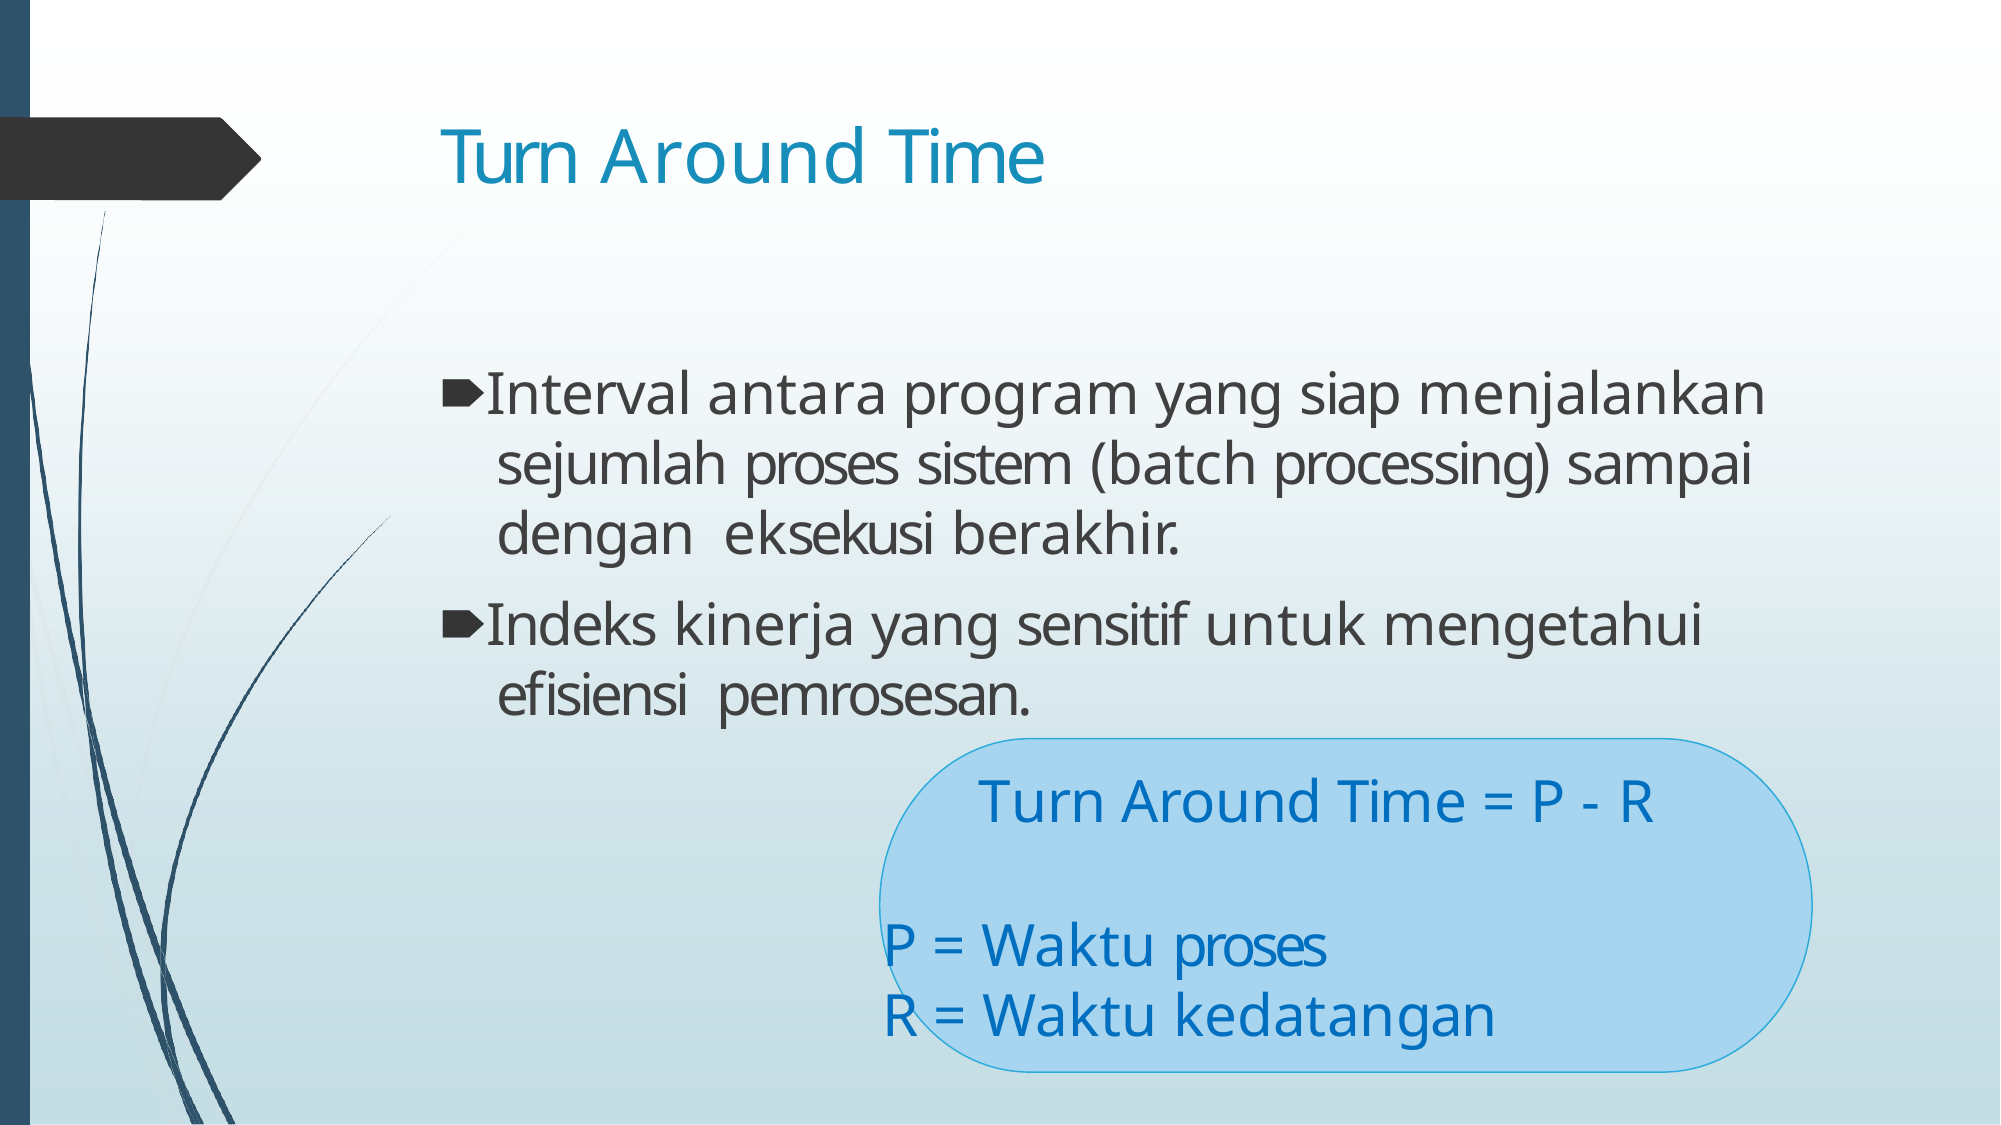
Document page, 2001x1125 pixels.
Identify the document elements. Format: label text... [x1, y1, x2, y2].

picture [30, 0, 2000, 1125]
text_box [878, 737, 1814, 1074]
text_box 🠶Interval antara program yang siap menjalankan sejumlah proses sistem (batch processing) sampai dengan eksekusi berakhir. 🠶Indeks kinerja yang sensitif untuk mengetahui efisiensi pemrosesan. Turn Around Time = P - R P = Waktu proses R = Waktu kedatangan [437, 354, 1873, 1049]
title Turn Around Time [438, 106, 1067, 296]
